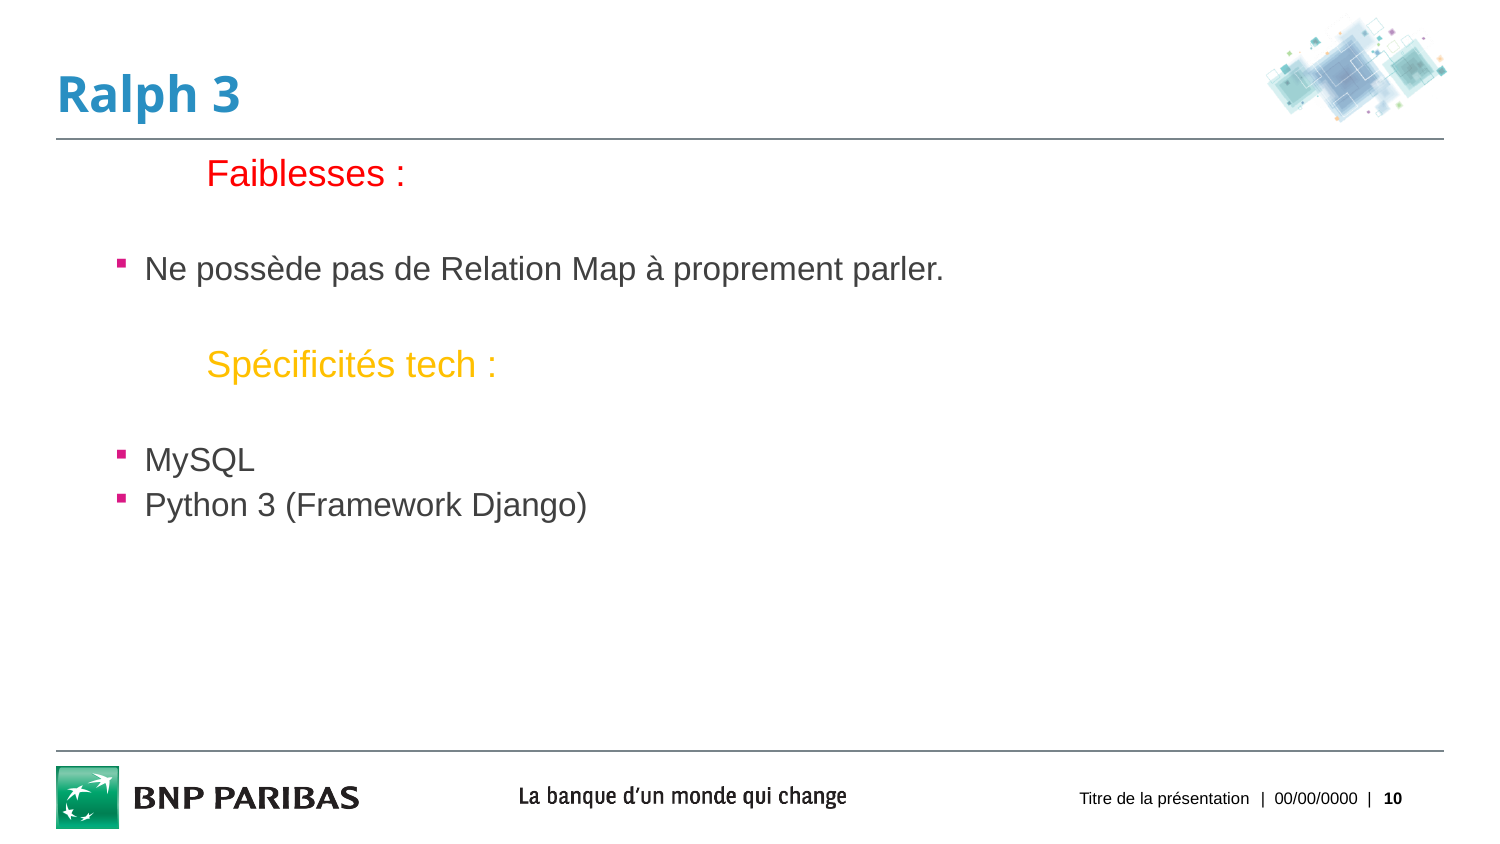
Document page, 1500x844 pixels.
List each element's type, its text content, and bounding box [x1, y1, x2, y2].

title Ralph 3 [56, 27, 1297, 136]
picture [56, 766, 359, 829]
slide_number 10 [1372, 786, 1403, 810]
list Faiblesses : Ne possède pas de Relation Map à proprement parler. Spécificités tech : MySQL Python 3 (Framework Django) [56, 148, 1424, 727]
picture [520, 786, 846, 809]
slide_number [1258, 786, 1372, 810]
footer Titre de la présentation [918, 786, 1250, 810]
picture [1260, 7, 1452, 139]
